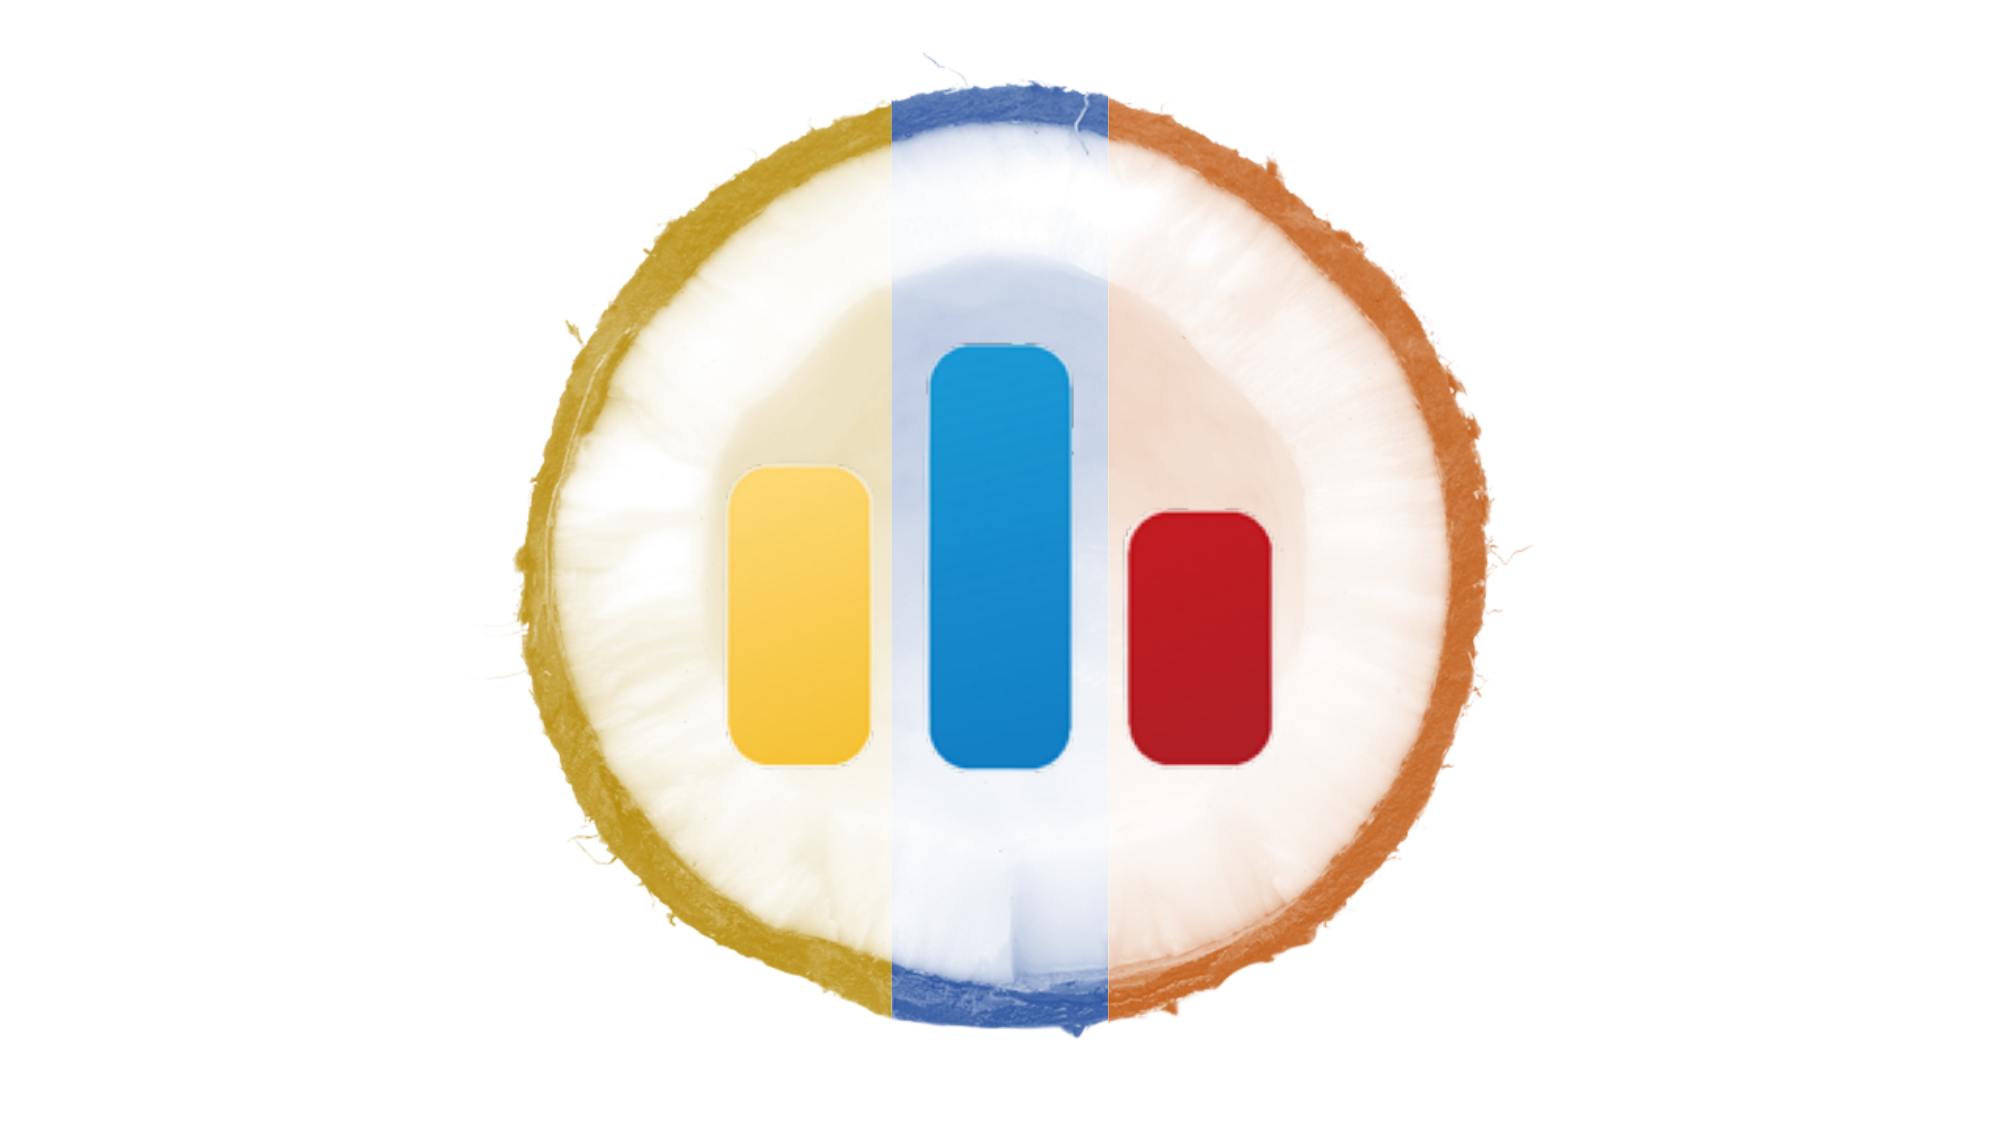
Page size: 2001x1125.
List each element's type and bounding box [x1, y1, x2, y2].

picture [460, 0, 1540, 1098]
